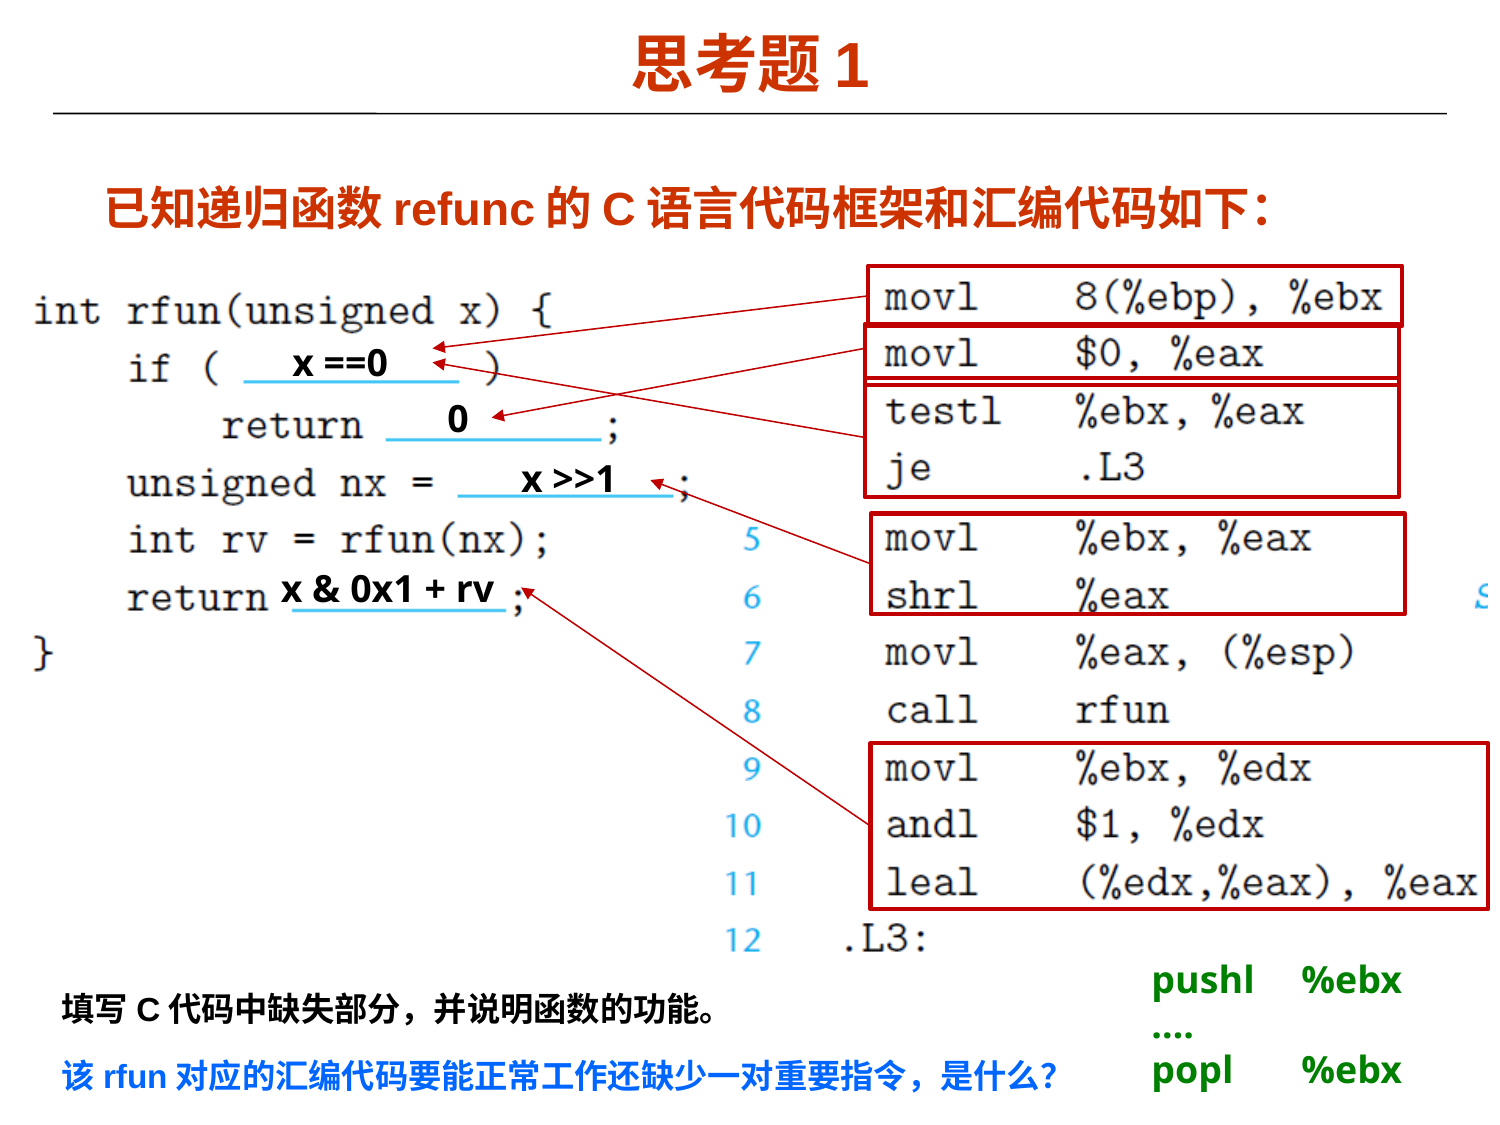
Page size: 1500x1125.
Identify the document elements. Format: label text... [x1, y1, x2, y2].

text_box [520, 587, 871, 827]
title 已知递归函数refunc的C语言代码框架和汇编代码如下： [88, 146, 1365, 268]
text_box pushl %ebx …. popl %ebx [1136, 1000, 1465, 1099]
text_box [491, 348, 865, 418]
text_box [432, 362, 865, 438]
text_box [432, 295, 869, 349]
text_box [650, 479, 871, 565]
picture [0, 257, 1489, 991]
text_box 思考题1 [74, 16, 1425, 109]
subtitle 填写C代码中缺失部分，并说明函数的功能。 该rfun对应的汇编代码要能正常工作还缺少一对重要指令，是什么？ [46, 960, 1102, 1091]
